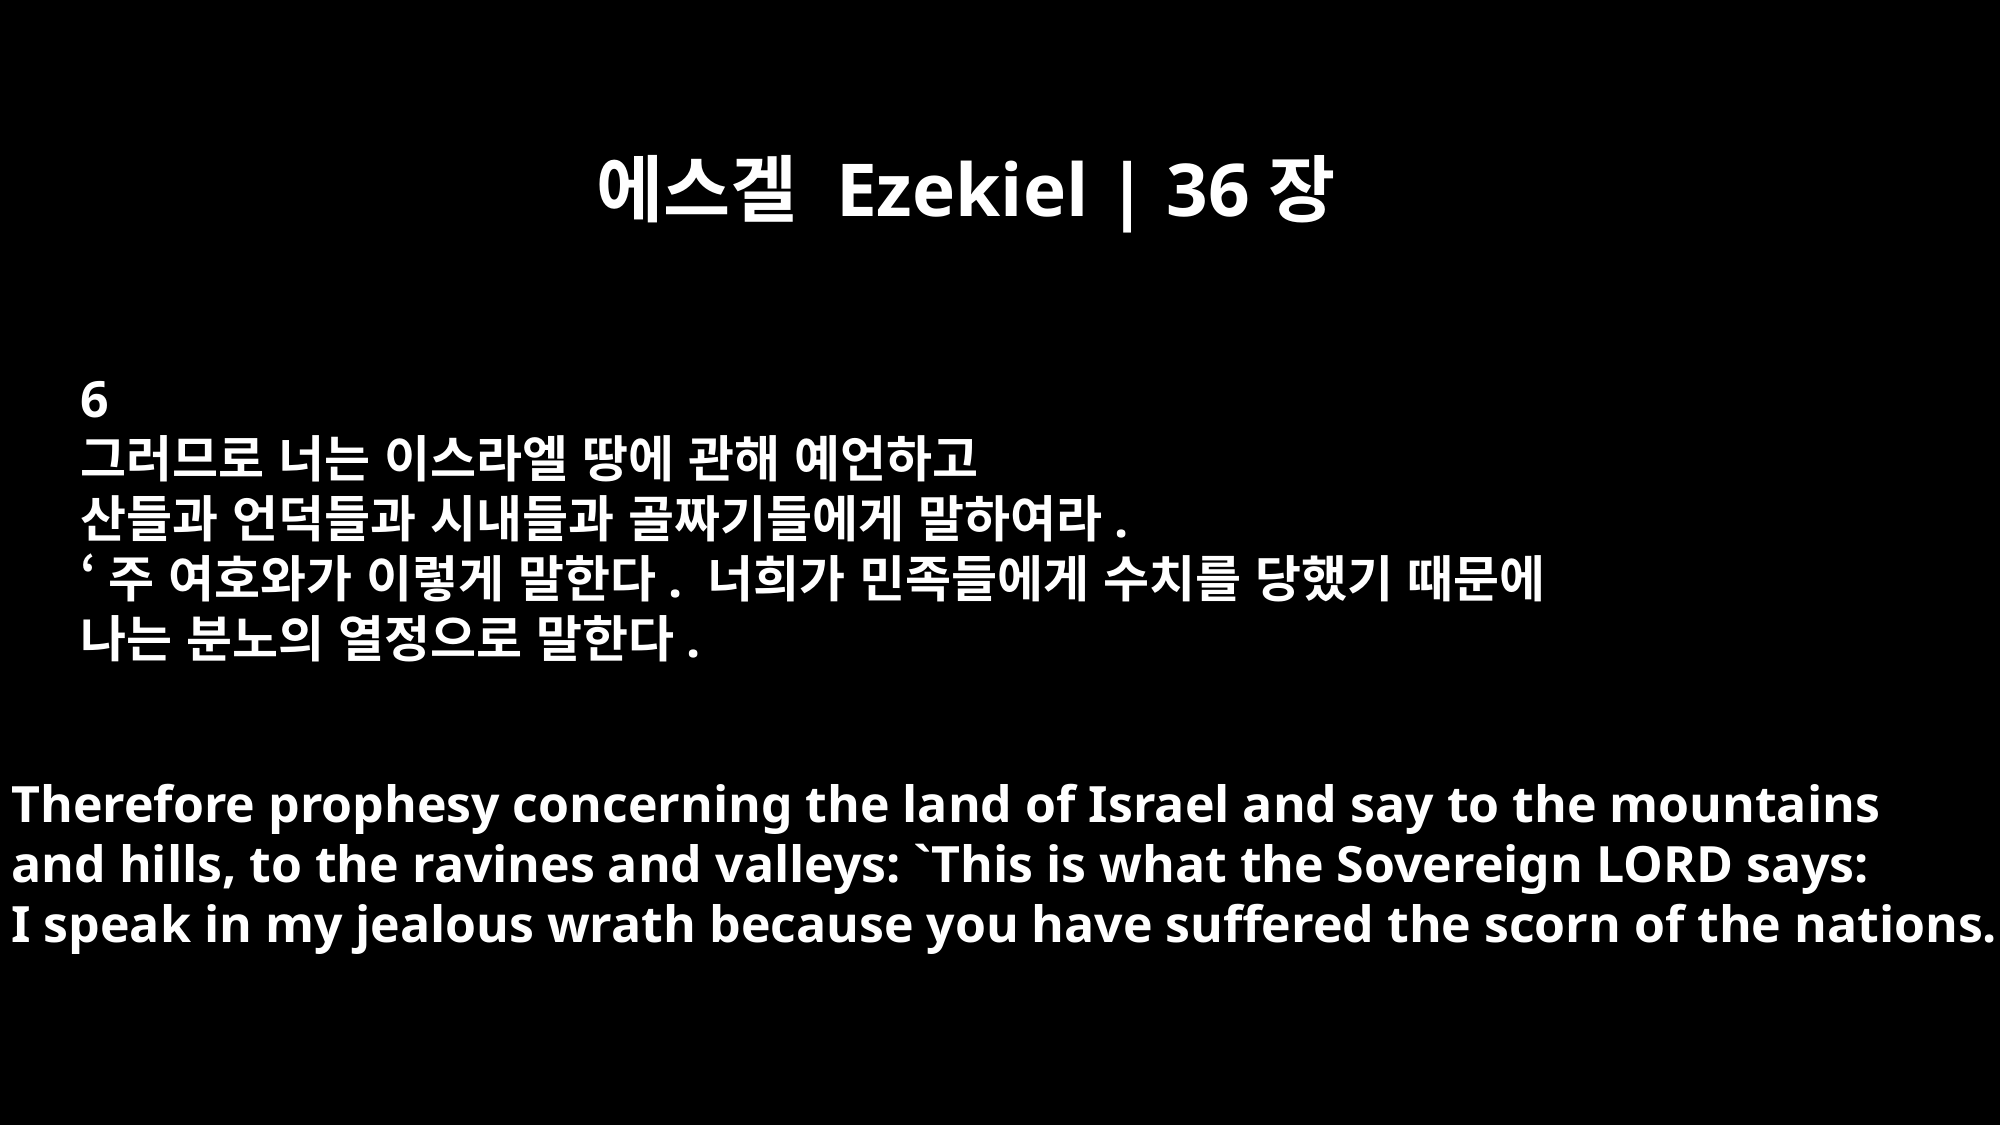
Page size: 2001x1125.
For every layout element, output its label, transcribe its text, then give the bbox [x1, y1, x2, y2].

text_box 6 그러므로 너는 이스라엘 땅에 관해 예언하고 산들과 언덕들과 시내들과 골짜기들에게 말하여라. ‘주 여호와가 이렇게 말한다. 너희가 민족들에게 수치를 당했기 때문에 나는 분노의 열정으로 말한다. [65, 359, 1575, 675]
text_box 에스겔 Ezekiel | 36장 [581, 136, 1351, 239]
text_box Therefore prophesy concerning the land of Israel and say to the mountains and hills, to the ravines and valleys: `This is what the Sovereign LORD says: I speak in my jealous wrath because you have suffered the scorn of the nations. [0, 764, 2000, 960]
